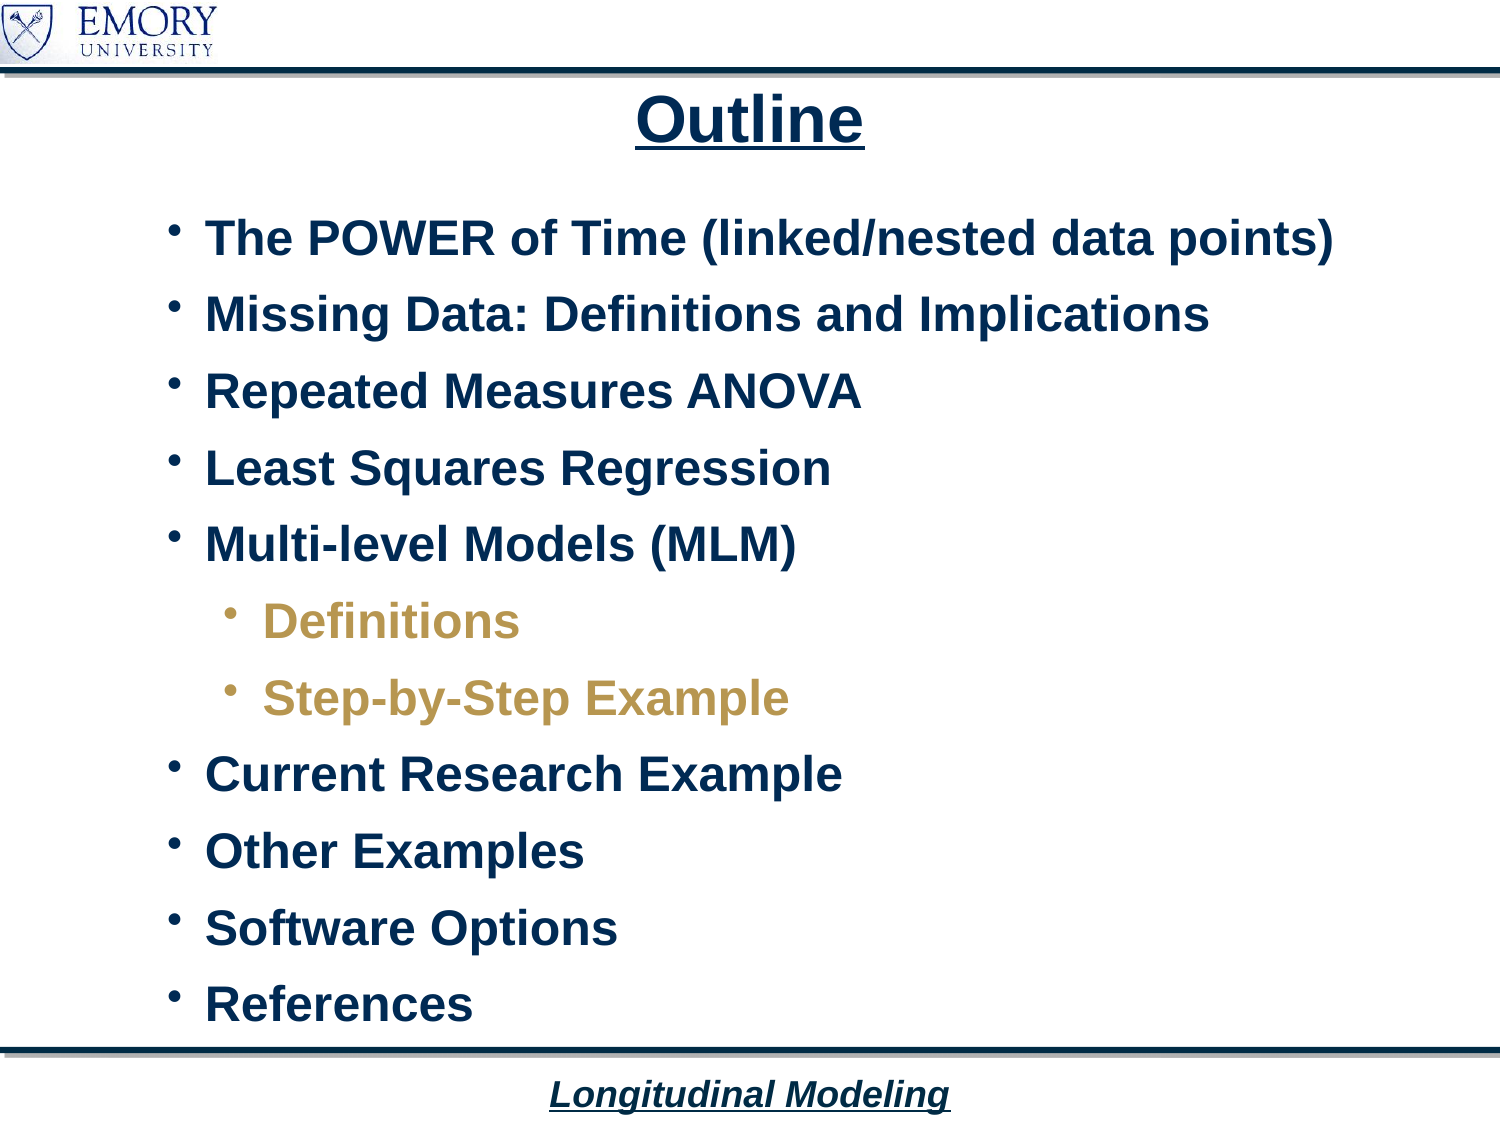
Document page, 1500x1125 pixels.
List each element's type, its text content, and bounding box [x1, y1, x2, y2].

list The POWER of Time (linked/nested data points) Missing Data: Definitions and Implications Repeated Measures ANOVA Least Squares Regression Multi-level Models (MLM) Definitions Step-by-Step Example Current Research Example Other Examples Software Options References [39, 166, 1464, 1071]
picture [0, 2, 218, 64]
title Outline [37, 37, 1463, 207]
